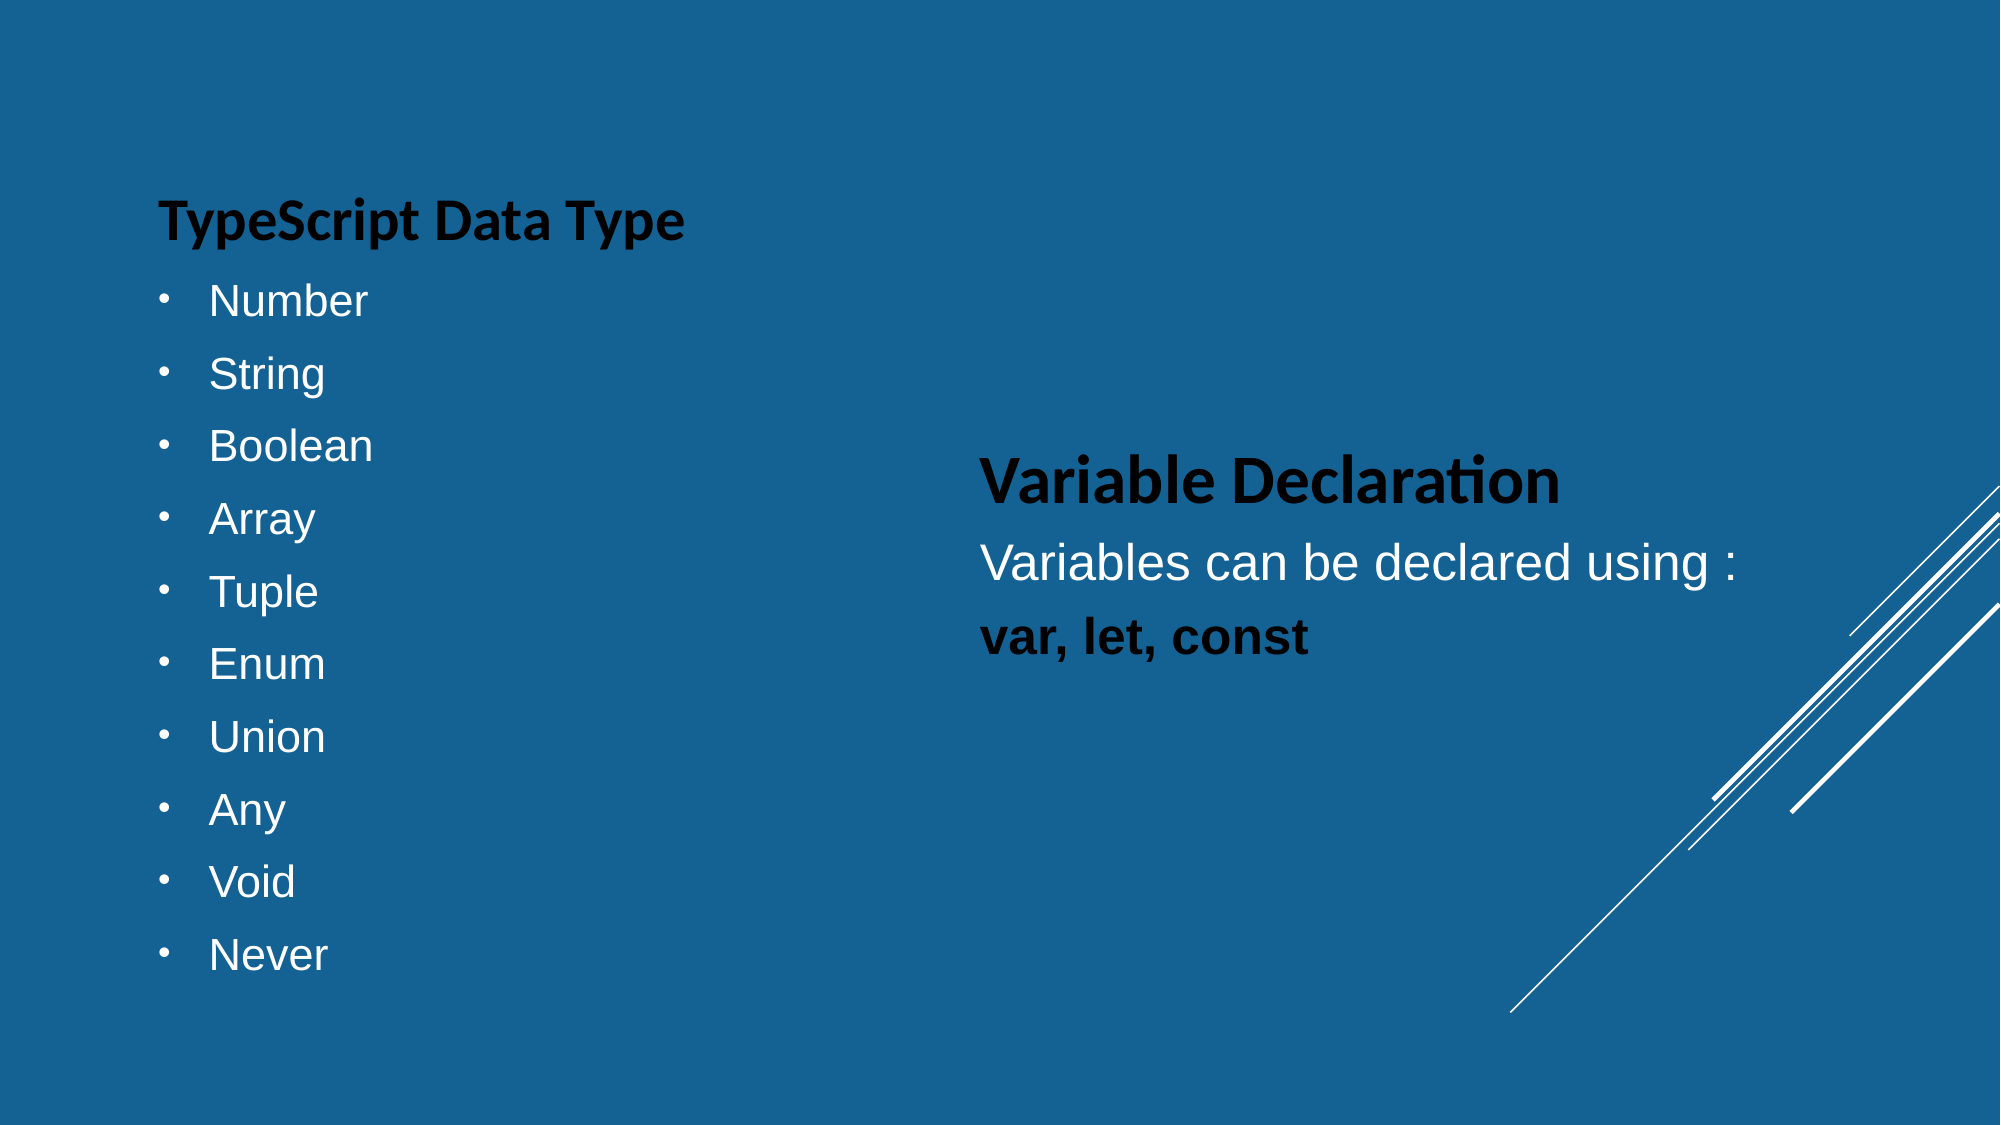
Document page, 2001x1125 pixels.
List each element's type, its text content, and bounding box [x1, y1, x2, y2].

list TypeScript Data Type Number String Boolean Array Tuple Enum Union Any Void Never [143, 169, 953, 991]
list Variable Declaration Variables can be declared using : var, let, const [964, 403, 1775, 679]
